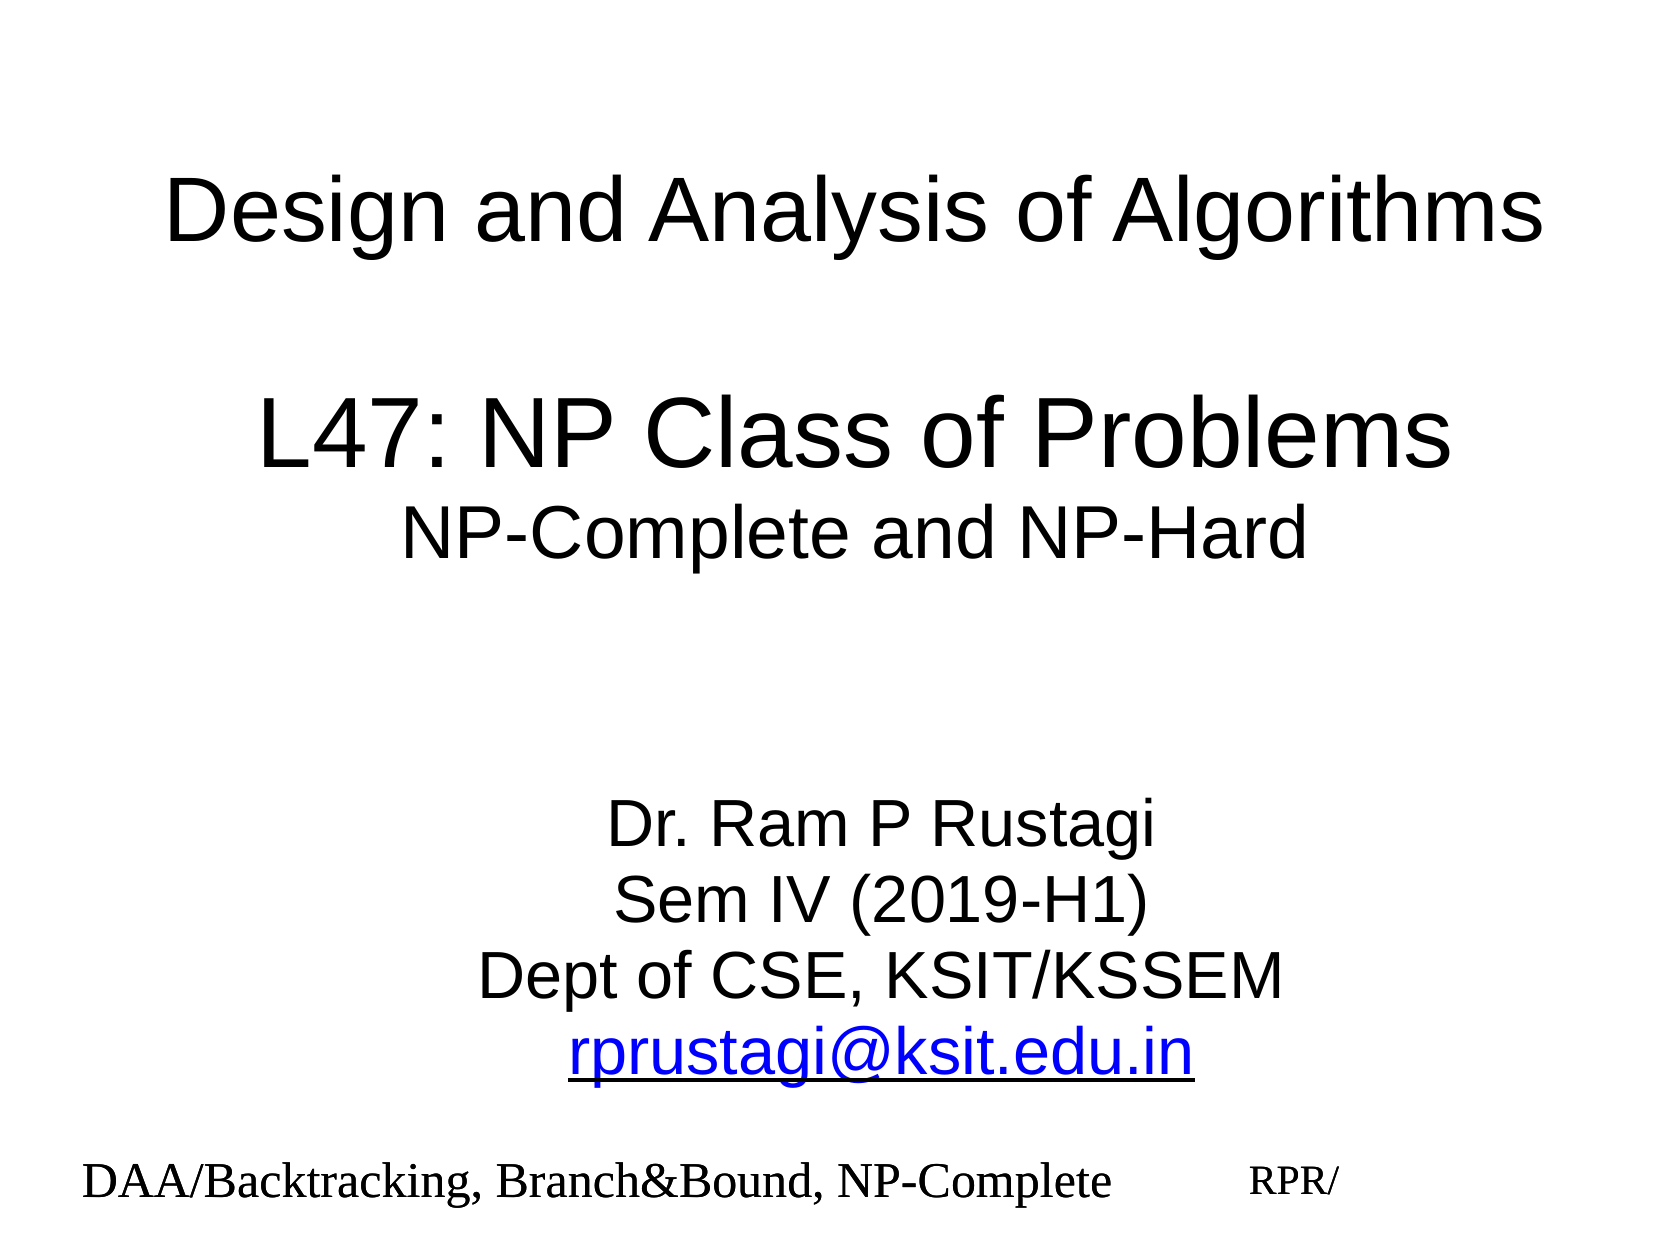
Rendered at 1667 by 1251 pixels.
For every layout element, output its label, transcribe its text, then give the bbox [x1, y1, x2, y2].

title Design and Analysis of Algorithms L47: NP Class of Problems NP-Complete and NP-Hard [123, 157, 1588, 694]
text_box RPR/ [1233, 1144, 1354, 1211]
text_box DAA/Backtracking, Branch&Bound, NP-Complete [66, 1139, 1128, 1217]
list Dr. Ram P Rustagi Sem IV (2019-H1) Dept of CSE, KSIT/KSSEM rprustagi@ksit.edu.in [410, 705, 1353, 1124]
